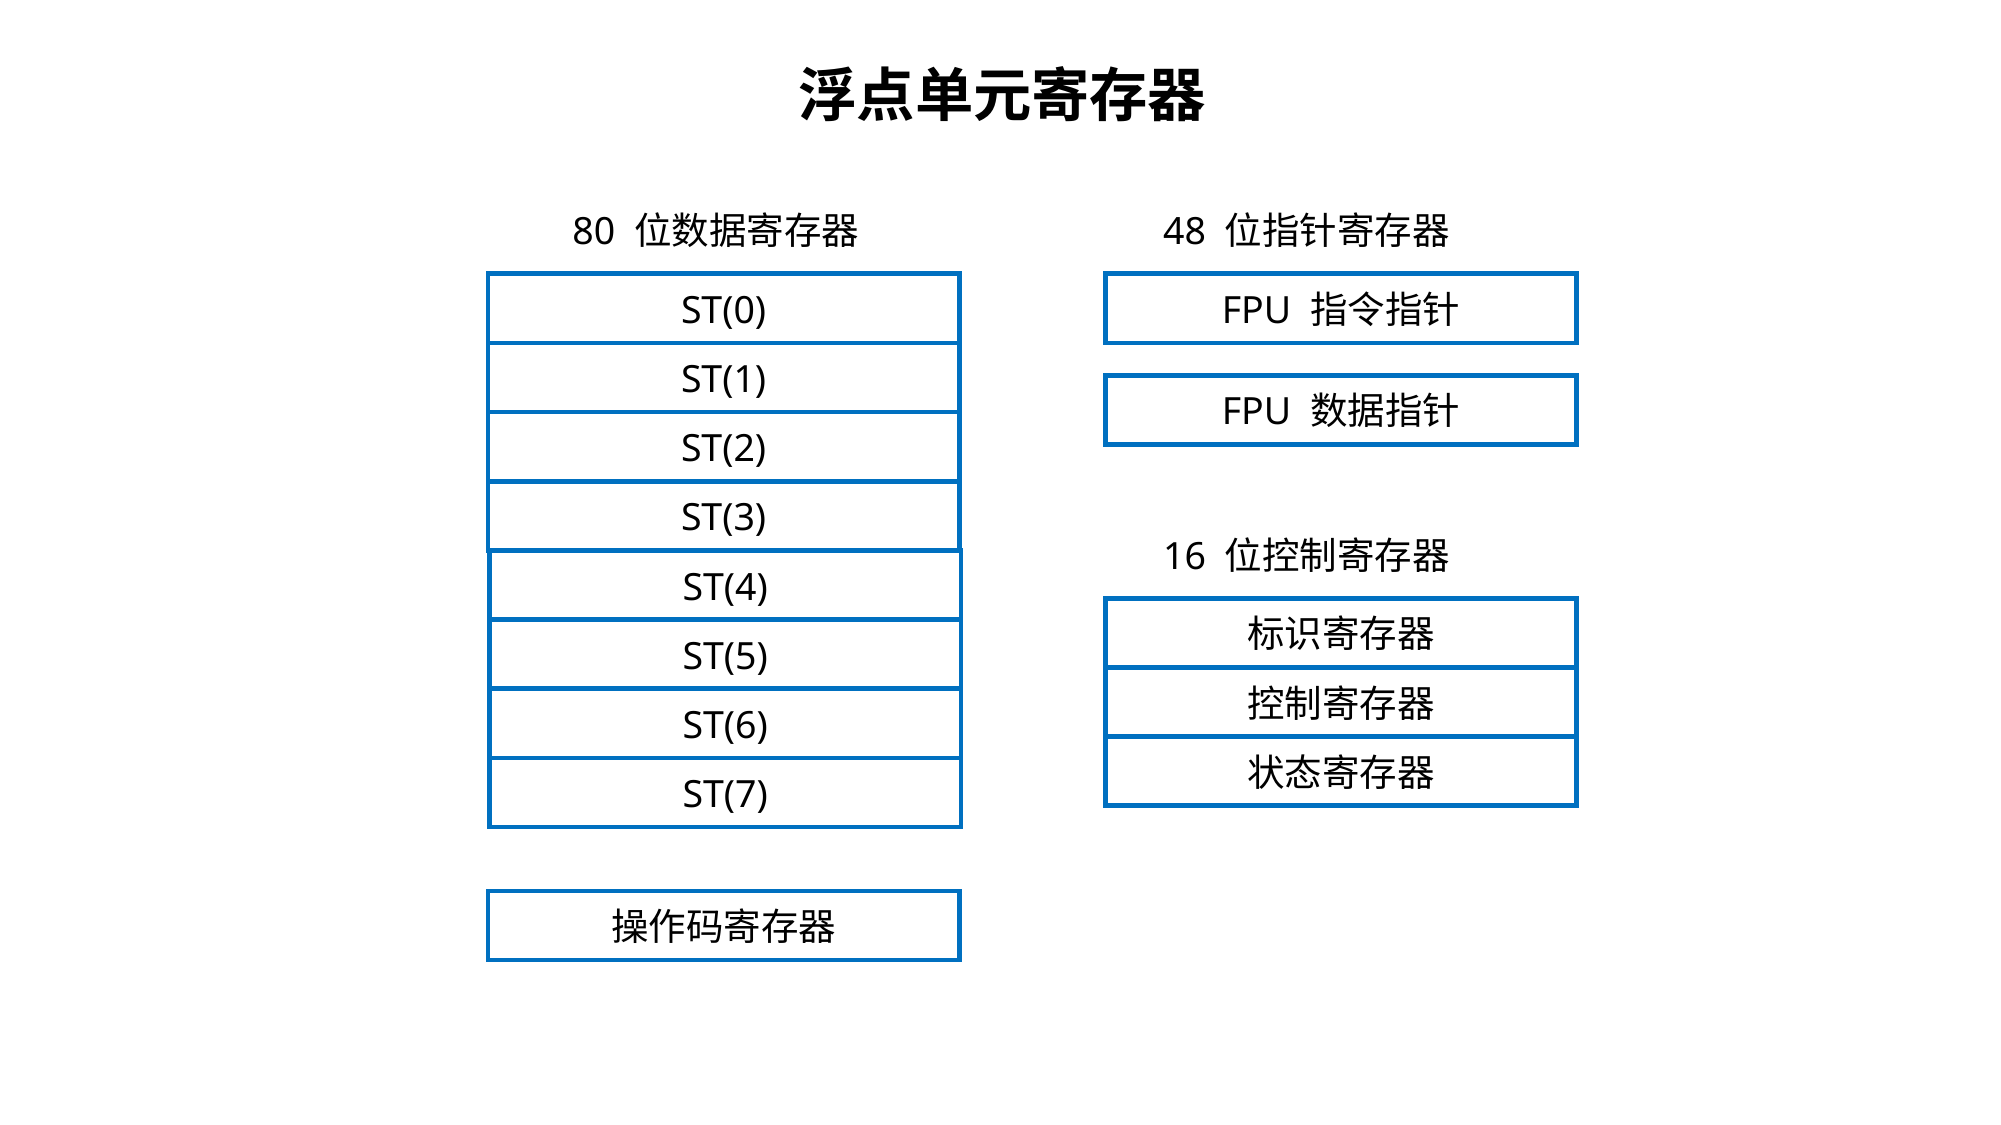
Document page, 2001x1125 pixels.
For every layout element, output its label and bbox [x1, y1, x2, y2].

text_box [488, 50, 1577, 961]
